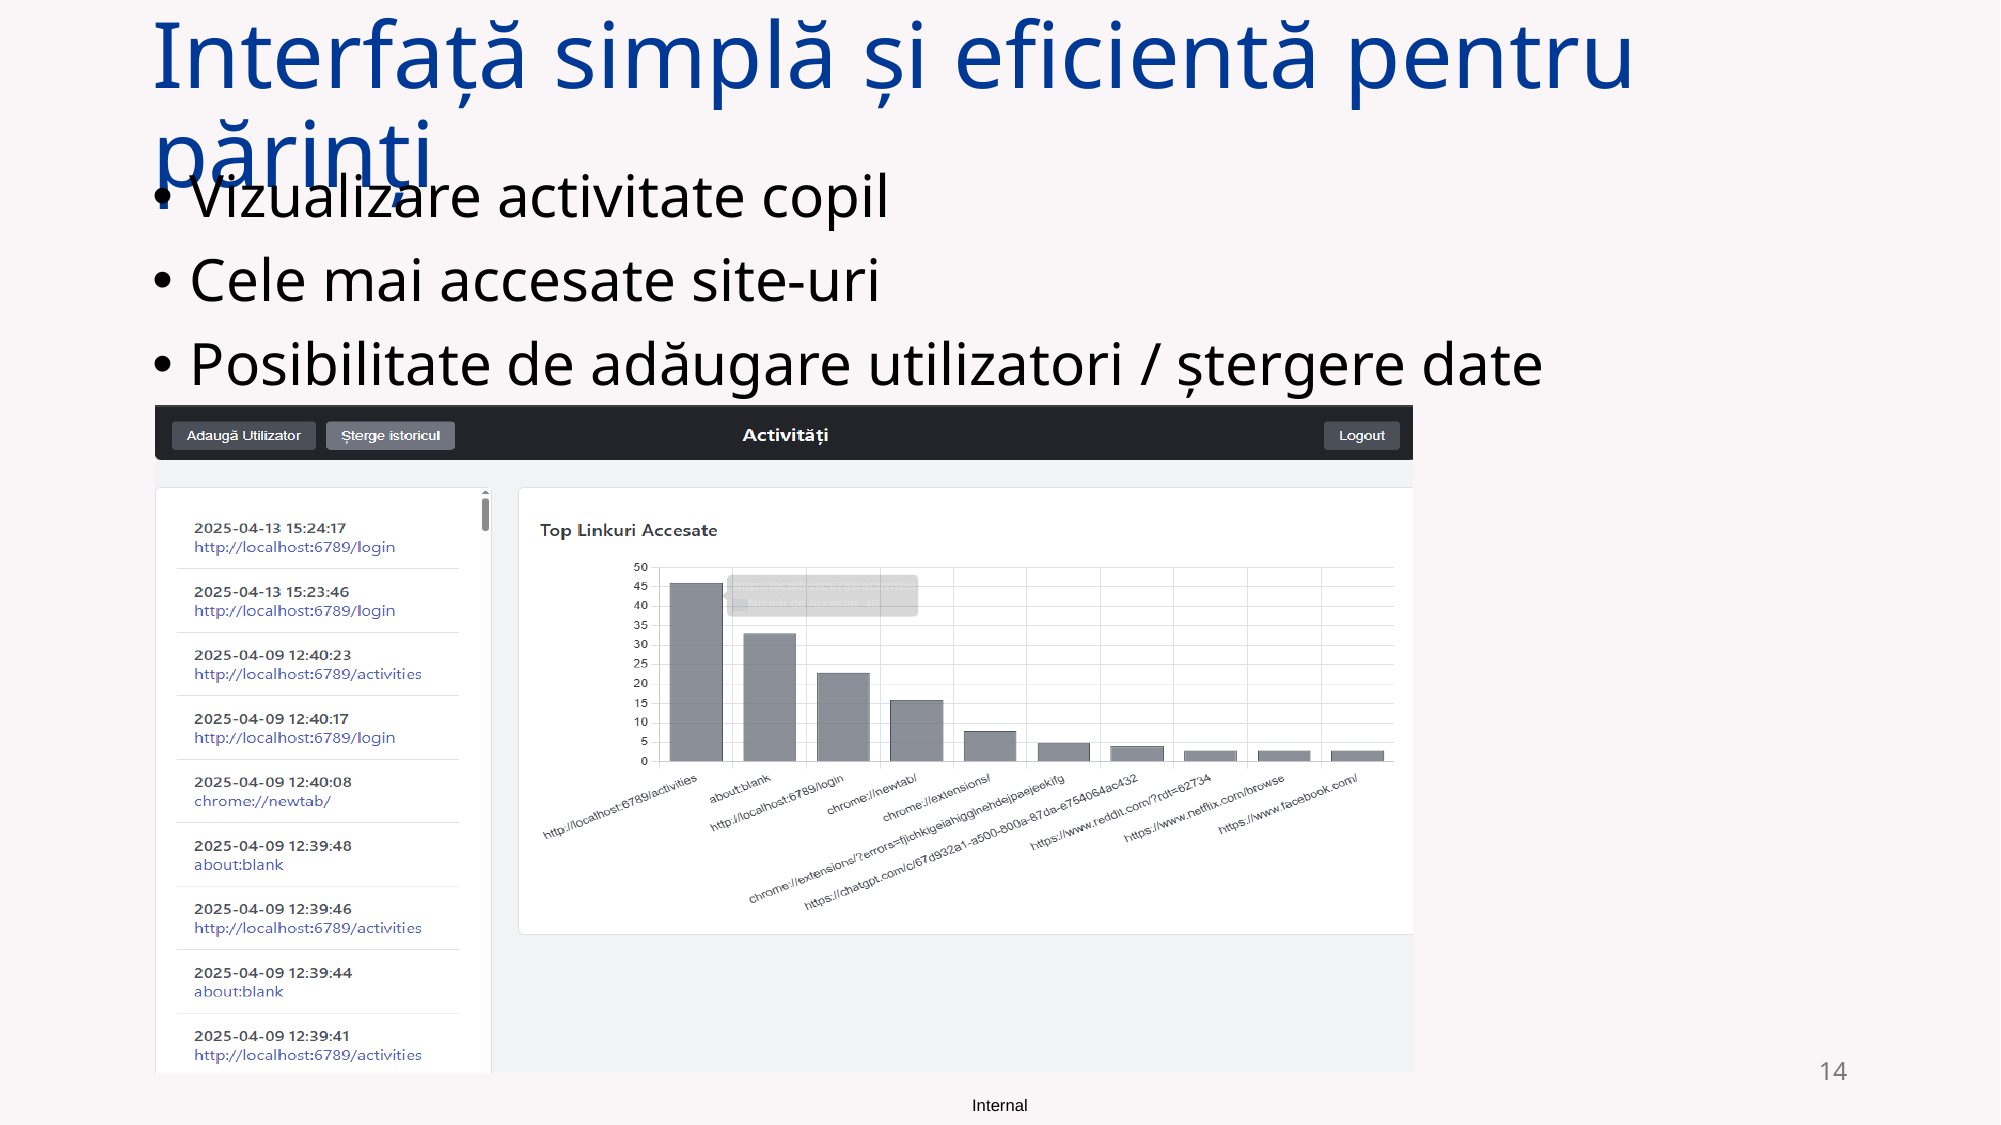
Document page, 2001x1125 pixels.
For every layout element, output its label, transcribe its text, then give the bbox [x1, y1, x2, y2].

title Interfață simplă și eficientă pentru părinți [137, 0, 1863, 159]
picture [154, 404, 1413, 1073]
slide_number 14 [1412, 1042, 1863, 1103]
list Vizualizare activitate copil Cele mai accesate site-uri Posibilitate de adăugare utilizatori / ștergere date [137, 159, 1863, 874]
